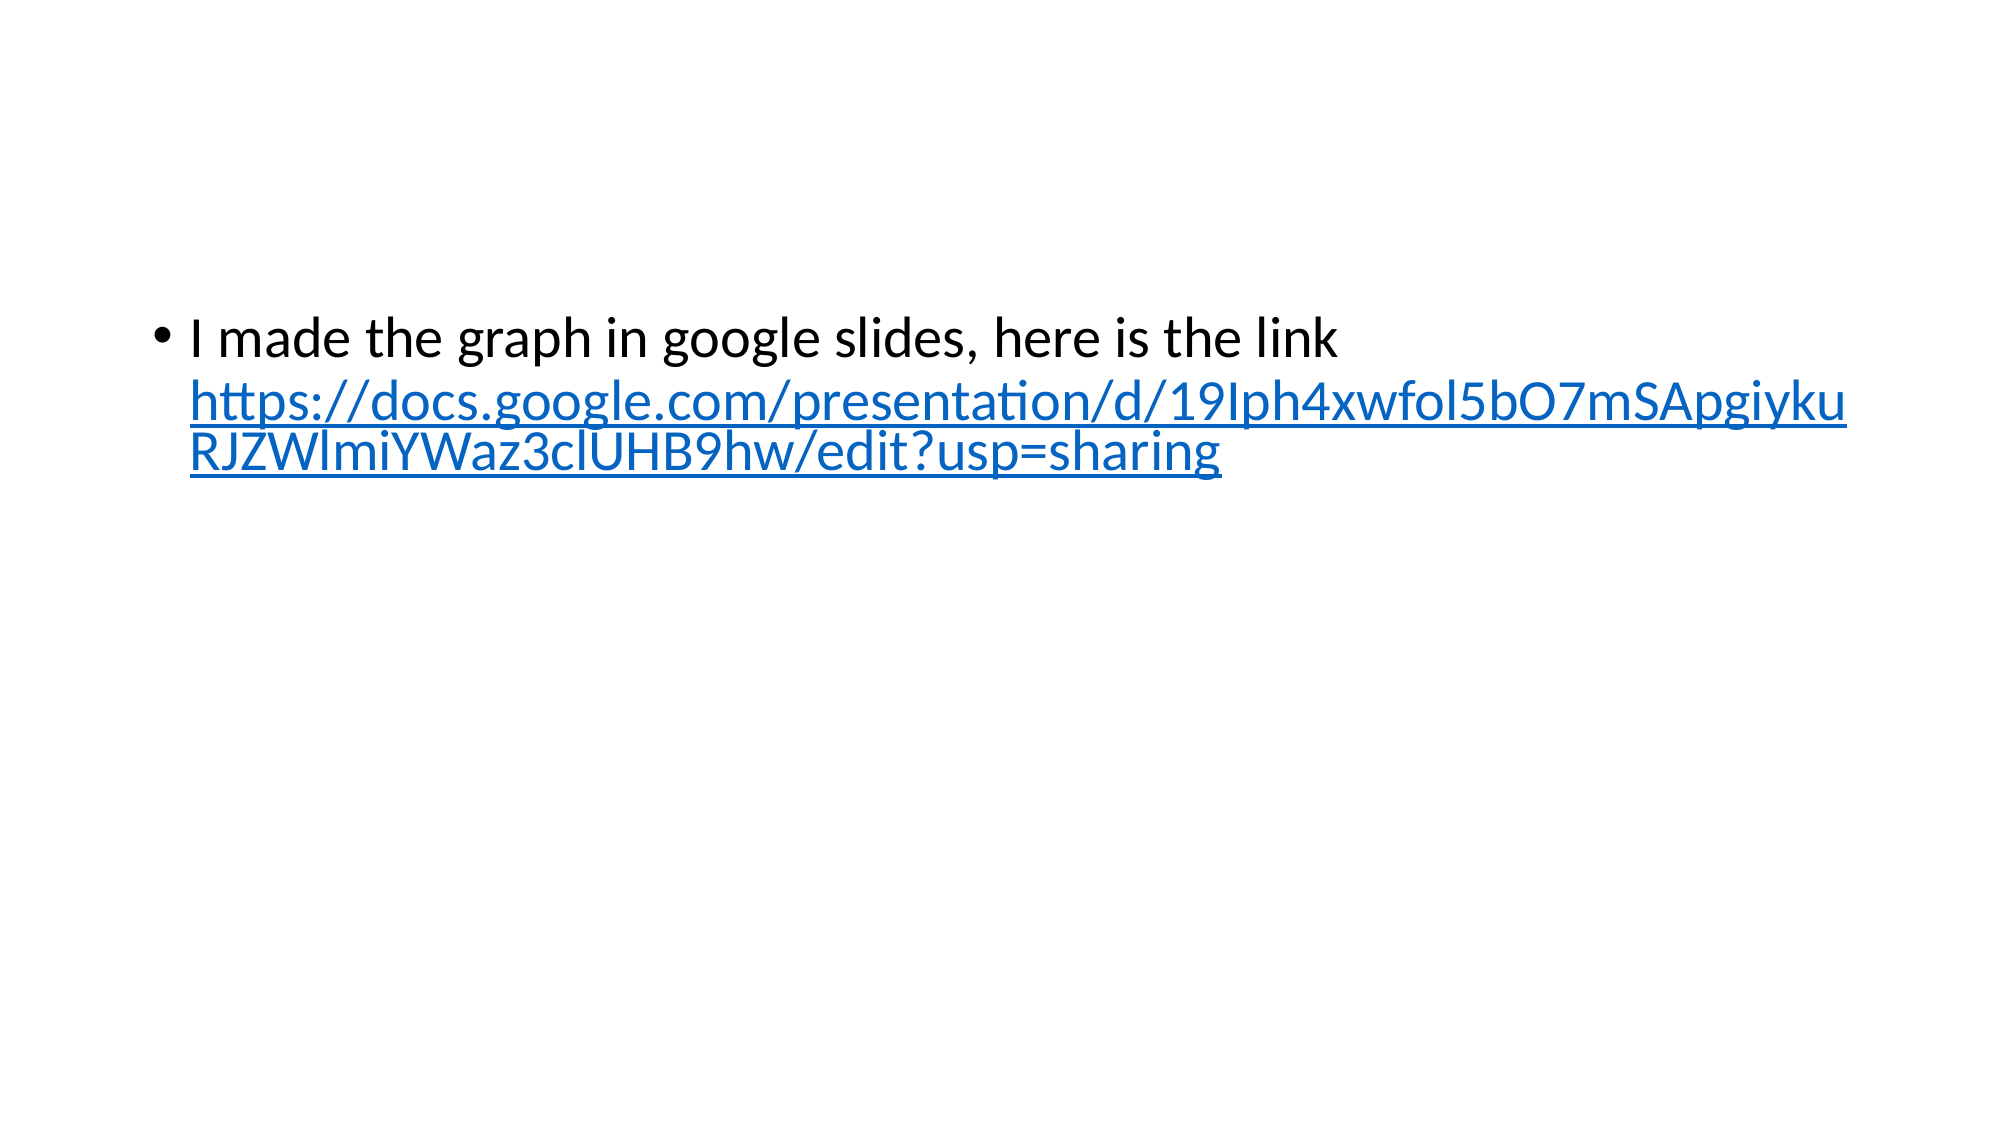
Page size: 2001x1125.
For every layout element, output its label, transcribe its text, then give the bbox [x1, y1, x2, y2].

list I made the graph in google slides, here is the link https://docs.google.com/presentation/d/19Iph4xwfol5bO7mSApgiykuRJZWlmiYWaz3clUHB9hw/edit?usp=sharing [137, 299, 1863, 1014]
